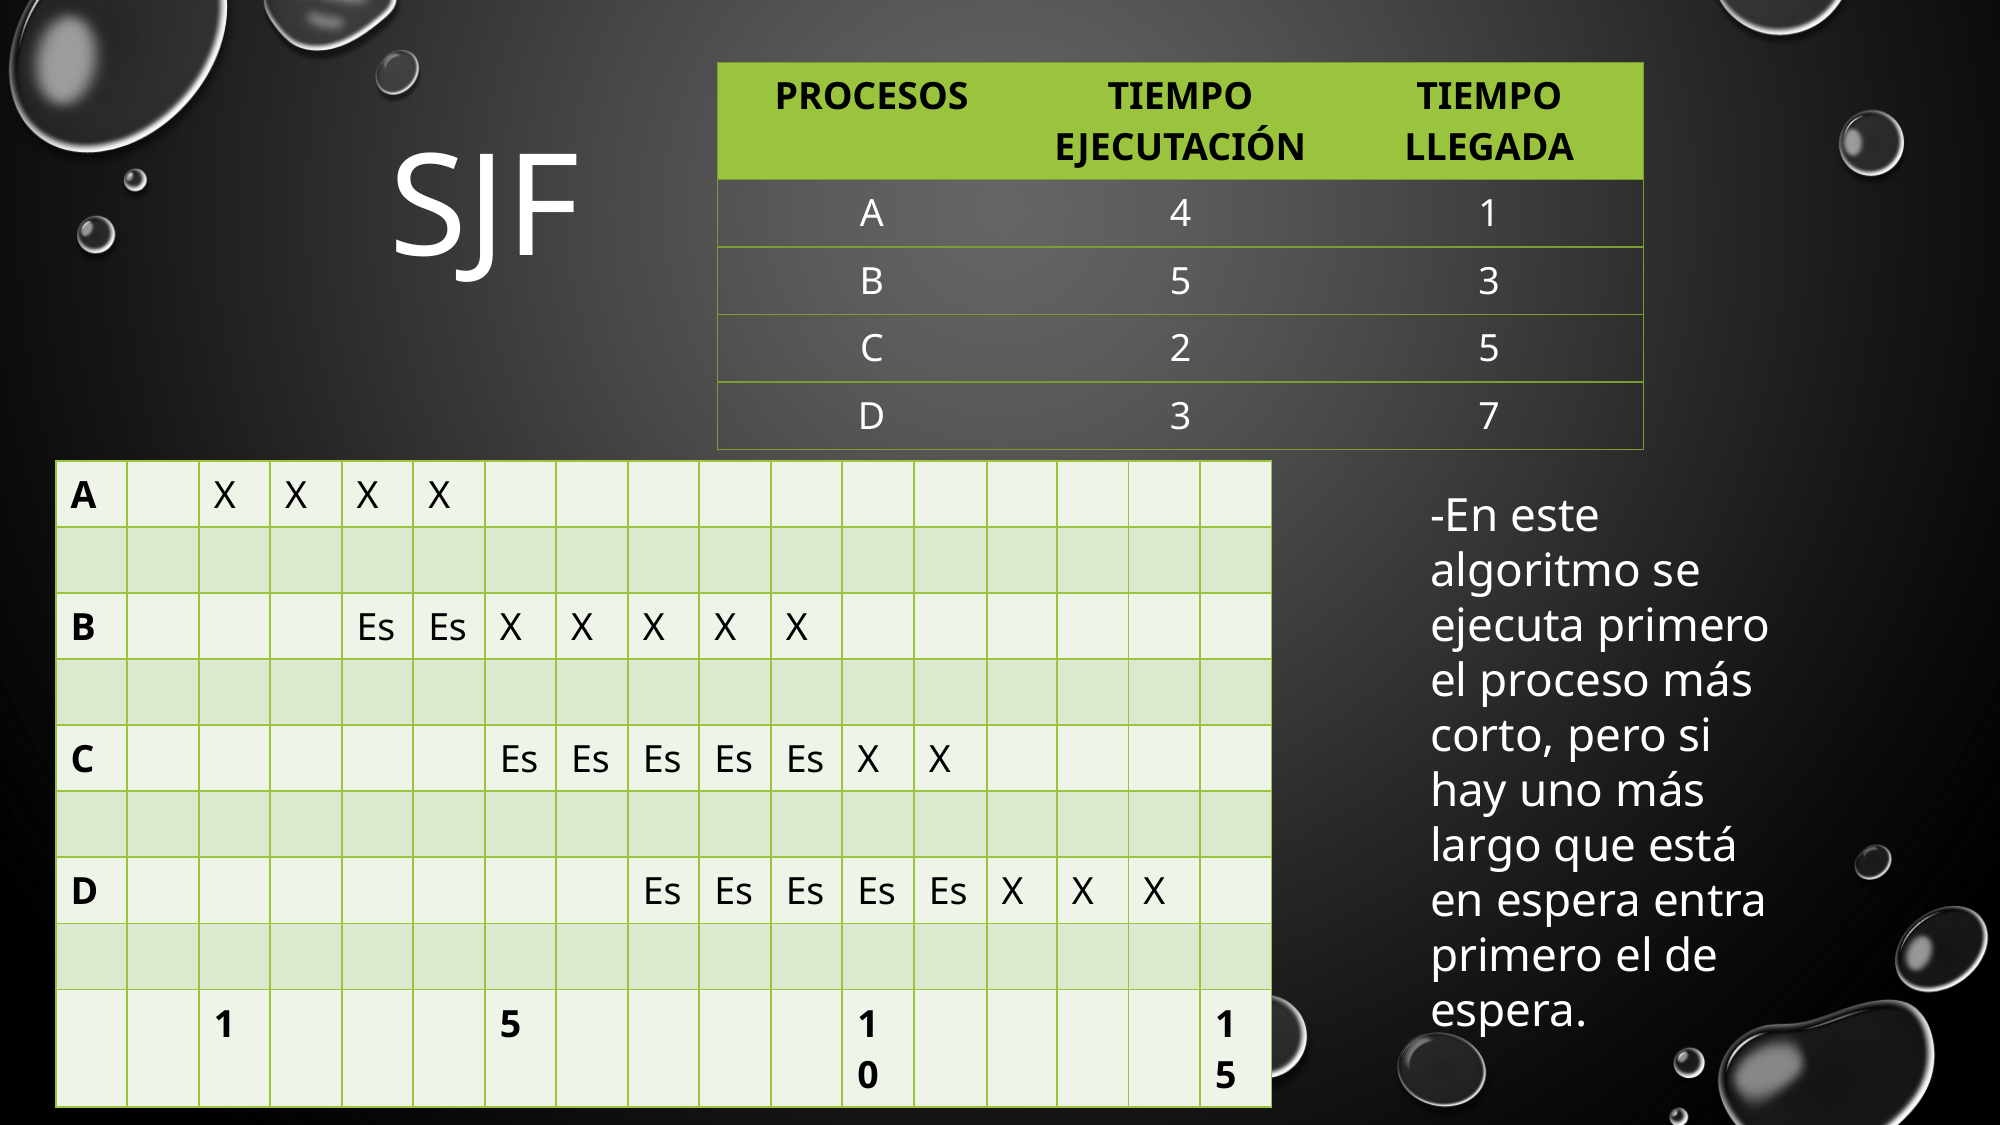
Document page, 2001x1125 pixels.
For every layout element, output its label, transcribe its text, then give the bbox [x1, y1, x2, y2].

table_cell [772, 990, 841, 1106]
table_cell [128, 924, 198, 989]
table_cell Es [414, 594, 484, 658]
table_cell 15 [1201, 990, 1271, 1106]
table_cell [271, 858, 341, 923]
table_cell [557, 792, 627, 856]
table_header TIEMPO EJECUTACIÓN [1026, 63, 1335, 179]
table_cell [915, 990, 986, 1106]
table_cell X [629, 594, 698, 658]
table_cell Es [343, 594, 412, 658]
table_cell [915, 594, 986, 658]
table_cell [843, 792, 913, 856]
table_cell [128, 594, 198, 658]
table_cell 5 [1026, 248, 1335, 314]
table_header [629, 462, 698, 526]
table_cell [57, 660, 126, 724]
table_cell [486, 792, 555, 856]
table_header X [414, 462, 484, 526]
table_cell [200, 660, 269, 724]
table_cell [343, 792, 412, 856]
table_cell [988, 924, 1056, 989]
table_cell [1129, 594, 1199, 658]
table_cell [1201, 594, 1271, 658]
table_cell [843, 660, 913, 724]
table_header [557, 462, 627, 526]
table_cell 5 [1335, 315, 1643, 381]
table_cell [772, 528, 841, 592]
table_cell [200, 528, 269, 592]
table_cell [772, 924, 841, 989]
table_cell 5 [486, 990, 555, 1106]
table_cell D [718, 383, 1026, 449]
table_cell [1201, 924, 1271, 989]
table_cell [486, 858, 555, 923]
table_cell [557, 660, 627, 724]
table_cell [700, 660, 770, 724]
table_cell [271, 924, 341, 989]
table_cell [128, 858, 198, 923]
table_cell X [700, 594, 770, 658]
table_cell [200, 792, 269, 856]
table_cell Es [557, 726, 627, 790]
table_cell [988, 792, 1056, 856]
table_cell D [57, 858, 126, 923]
table_cell 1 [200, 990, 269, 1106]
table_cell [629, 792, 698, 856]
table_cell Es [772, 858, 841, 923]
table_cell X [772, 594, 841, 658]
table_cell [700, 792, 770, 856]
table_cell [200, 726, 269, 790]
table_cell [414, 792, 484, 856]
table_header [772, 462, 841, 526]
table_cell [700, 528, 770, 592]
text_box -En este algoritmo se ejecuta primero el proceso más corto, pero si hay uno más largo que está en espera entra primero el de espera. [1415, 478, 1803, 1043]
table_cell C [57, 726, 126, 790]
table_cell [988, 528, 1056, 592]
table_cell [1201, 792, 1271, 856]
table_cell [843, 924, 913, 989]
table_cell [343, 924, 412, 989]
table_cell [1129, 528, 1199, 592]
title SJF [149, 101, 717, 318]
table_cell [1058, 660, 1128, 724]
table_cell [271, 660, 341, 724]
table_cell [1058, 990, 1128, 1106]
table_cell [988, 660, 1056, 724]
table_cell [343, 858, 412, 923]
table_cell 2 [1026, 315, 1335, 381]
table_cell [128, 990, 198, 1106]
table_header [1058, 462, 1128, 526]
table_cell [343, 660, 412, 724]
table_cell [772, 660, 841, 724]
table_cell [414, 990, 484, 1106]
table_cell [57, 990, 126, 1106]
table_cell 7 [1335, 383, 1643, 449]
table_cell [414, 726, 484, 790]
table_cell [128, 660, 198, 724]
table_header PROCESOS [718, 63, 1026, 179]
table_cell [988, 726, 1056, 790]
table_cell B [57, 594, 126, 658]
table_cell [414, 858, 484, 923]
table_header TIEMPO LLEGADA [1335, 63, 1643, 179]
table_cell [1058, 792, 1128, 856]
table_cell [557, 528, 627, 592]
table_header [700, 462, 770, 526]
table_cell X [843, 726, 913, 790]
table_cell [915, 792, 986, 856]
table_cell [915, 660, 986, 724]
table_cell [843, 528, 913, 592]
table_cell Es [915, 858, 986, 923]
table_cell [1129, 990, 1199, 1106]
table_cell [200, 858, 269, 923]
table_cell [57, 528, 126, 592]
table_cell [271, 990, 341, 1106]
table_header X [200, 462, 269, 526]
table_cell [1129, 792, 1199, 856]
table_cell [57, 792, 126, 856]
table_cell [1058, 924, 1128, 989]
table_cell [486, 924, 555, 989]
table_header [1201, 462, 1271, 526]
table_cell X [915, 726, 986, 790]
table_cell [486, 660, 555, 724]
table_cell 3 [1026, 383, 1335, 449]
table_header [988, 462, 1056, 526]
table_cell [343, 528, 412, 592]
table_cell [629, 990, 698, 1106]
table_cell Es [629, 858, 698, 923]
table_cell [988, 594, 1056, 658]
table_cell Es [843, 858, 913, 923]
table_cell [271, 594, 341, 658]
table_header X [271, 462, 341, 526]
table_cell [1129, 726, 1199, 790]
table_cell [343, 726, 412, 790]
table_header [915, 462, 986, 526]
table_cell [128, 528, 198, 592]
table_cell [557, 924, 627, 989]
table_cell X [1129, 858, 1199, 923]
table_cell [988, 990, 1056, 1106]
table_cell [414, 660, 484, 724]
table_cell [1129, 660, 1199, 724]
table_header X [343, 462, 412, 526]
picture [0, 0, 2000, 1125]
table_cell [414, 924, 484, 989]
table_header [1129, 462, 1199, 526]
table_cell [271, 726, 341, 790]
table_cell 3 [1335, 248, 1643, 314]
table_cell 10 [843, 990, 913, 1106]
table_cell [629, 528, 698, 592]
table_header [486, 462, 555, 526]
table_cell 1 [1335, 180, 1643, 246]
table_header A [57, 462, 126, 526]
table_cell [700, 990, 770, 1106]
table_header [128, 462, 198, 526]
table_cell [1201, 858, 1271, 923]
table_cell [629, 660, 698, 724]
table_cell [1201, 660, 1271, 724]
table_cell [271, 528, 341, 592]
table_cell [414, 528, 484, 592]
table_cell C [718, 315, 1026, 381]
table_cell X [1058, 858, 1128, 923]
table_cell X [557, 594, 627, 658]
table_cell [271, 792, 341, 856]
table_cell Es [700, 858, 770, 923]
table_cell [915, 924, 986, 989]
table_cell X [988, 858, 1056, 923]
table_cell [343, 990, 412, 1106]
table_cell Es [772, 726, 841, 790]
table_cell [1201, 528, 1271, 592]
table_cell [843, 594, 913, 658]
table_cell [700, 924, 770, 989]
table_cell [772, 792, 841, 856]
table_cell [200, 924, 269, 989]
table_cell [128, 792, 198, 856]
table_cell [557, 858, 627, 923]
table_cell Es [629, 726, 698, 790]
table_cell [57, 924, 126, 989]
table_cell [1201, 726, 1271, 790]
table_cell A [718, 180, 1026, 246]
table_cell [915, 528, 986, 592]
table_cell [1058, 528, 1128, 592]
table_cell [200, 594, 269, 658]
table_cell [629, 924, 698, 989]
table_header [843, 462, 913, 526]
table_cell [1129, 924, 1199, 989]
table_cell [557, 990, 627, 1106]
table_cell [128, 726, 198, 790]
table_cell Es [700, 726, 770, 790]
table_cell [1058, 726, 1128, 790]
table_cell B [718, 248, 1026, 314]
table_cell Es [486, 726, 555, 790]
table_cell [486, 528, 555, 592]
table_cell [1058, 594, 1128, 658]
table_cell X [486, 594, 555, 658]
table_cell 4 [1026, 180, 1335, 246]
